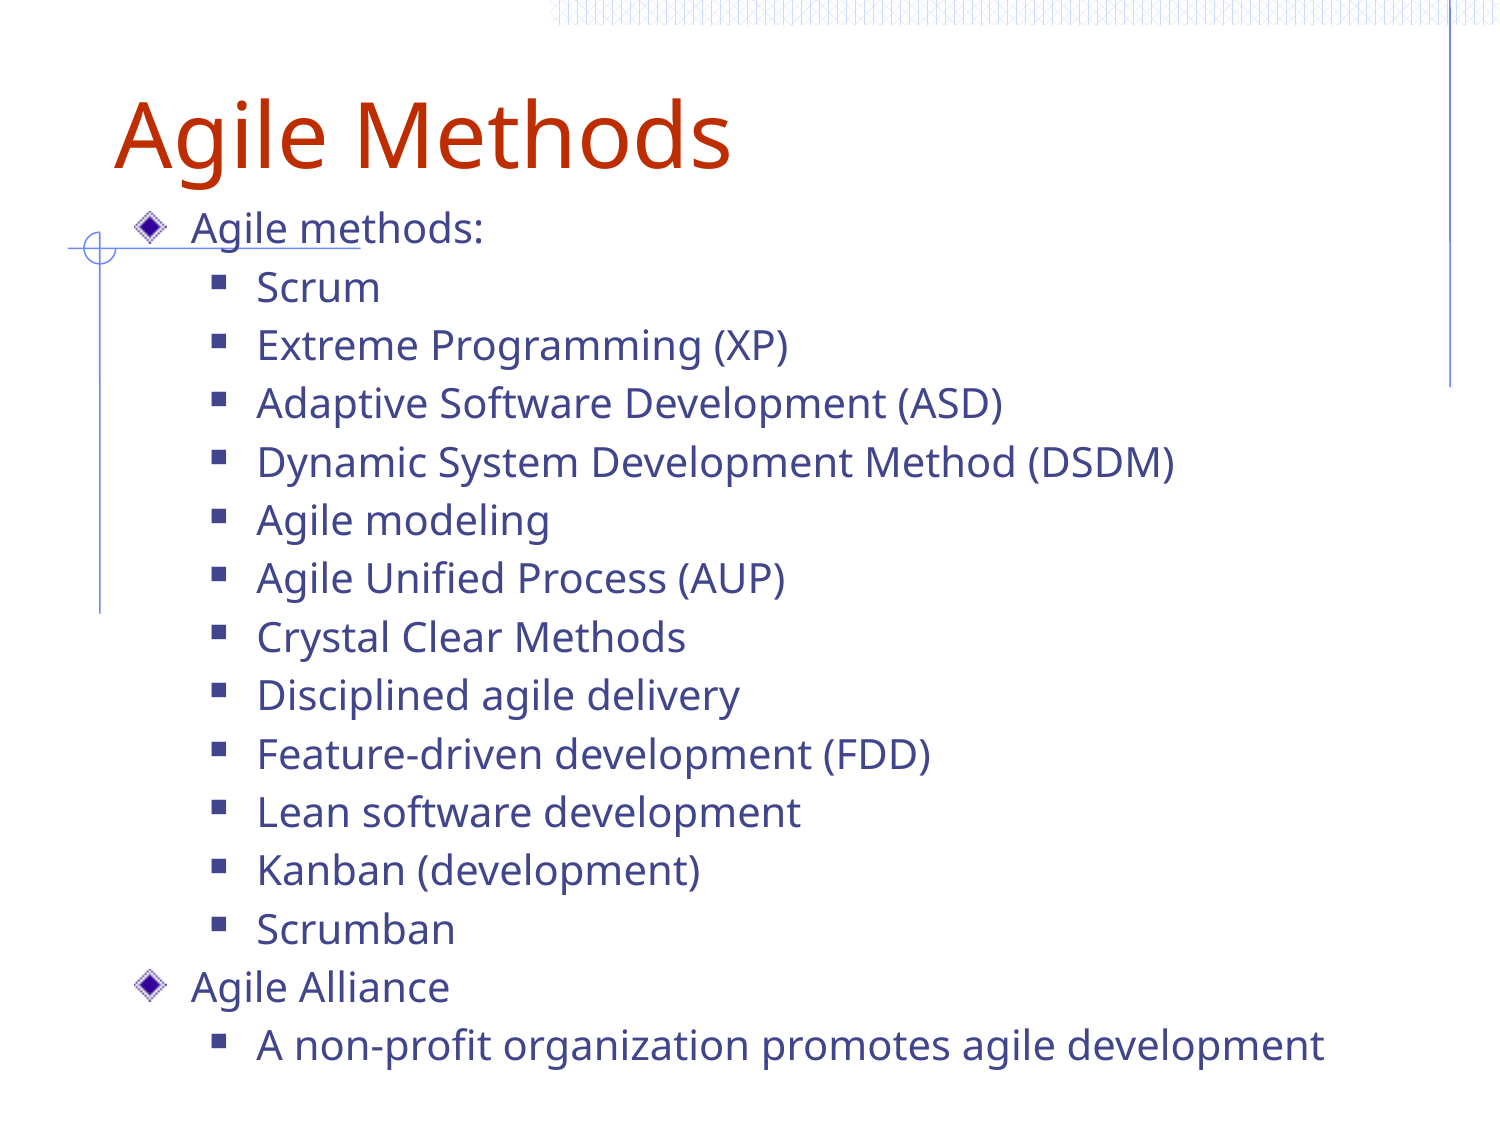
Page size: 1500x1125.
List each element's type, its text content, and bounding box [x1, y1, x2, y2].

title Agile Methods [99, 50, 1375, 195]
picture [134, 969, 167, 1002]
list Agile methods: Scrum Extreme Programming (XP) Adaptive Software Development (ASD) Dynamic System Development Method (DSDM) Agile modeling Agile Unified Process (AUP) Crystal Clear Methods Disciplined agile delivery Feature-driven development (FDD) Lean software development Kanban (development) Scrumban Agile Alliance A non-profit organization promotes agile development [119, 194, 1395, 913]
picture [134, 211, 167, 244]
